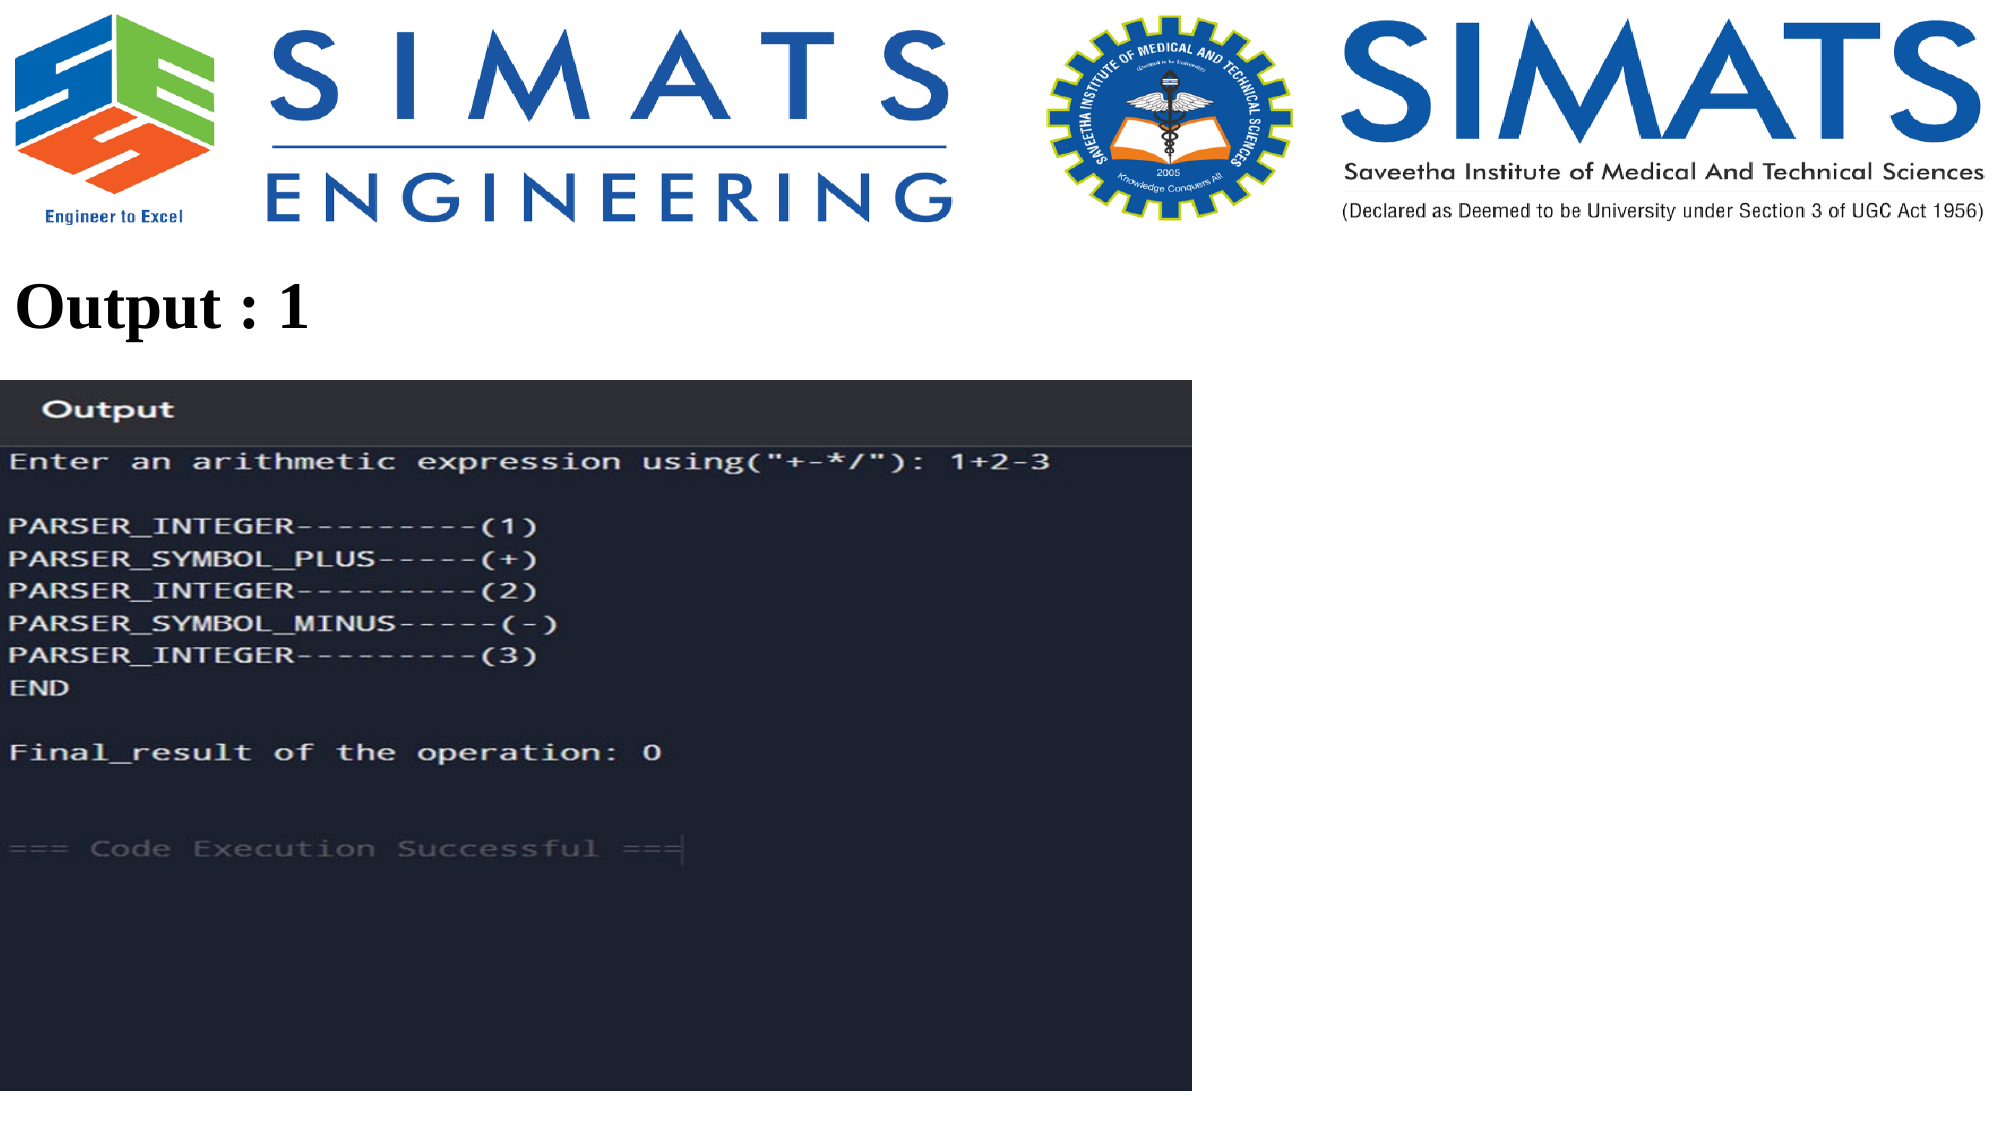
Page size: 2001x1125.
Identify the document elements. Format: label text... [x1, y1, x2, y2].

picture [0, 380, 1192, 1091]
picture [15, 14, 1985, 226]
text_box Output : 1 [0, 254, 540, 380]
